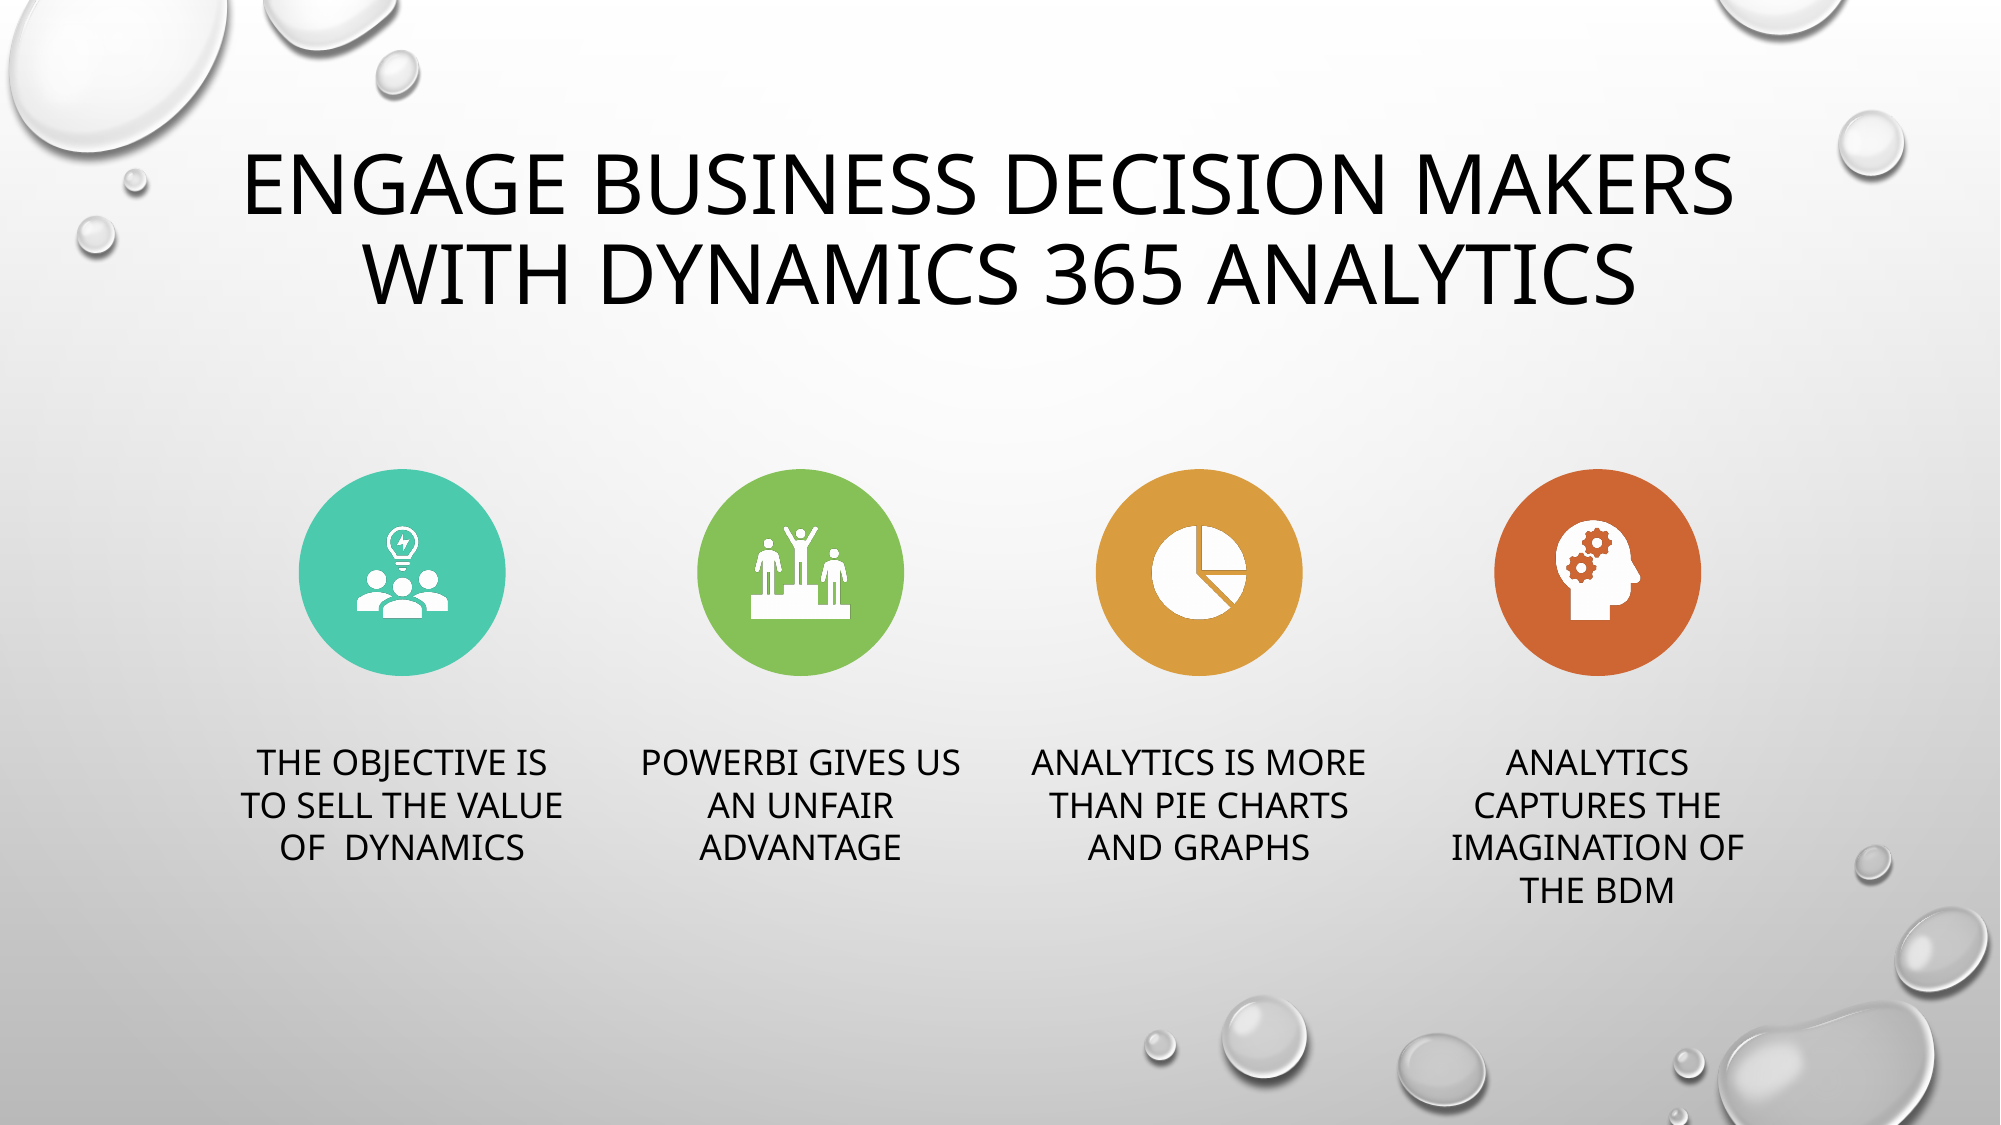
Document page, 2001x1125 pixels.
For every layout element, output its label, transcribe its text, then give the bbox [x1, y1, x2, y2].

title Engage Business Decision Makers with Dynamics 365 Analytics [149, 101, 1851, 364]
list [149, 415, 1851, 913]
picture [0, 0, 2000, 1125]
